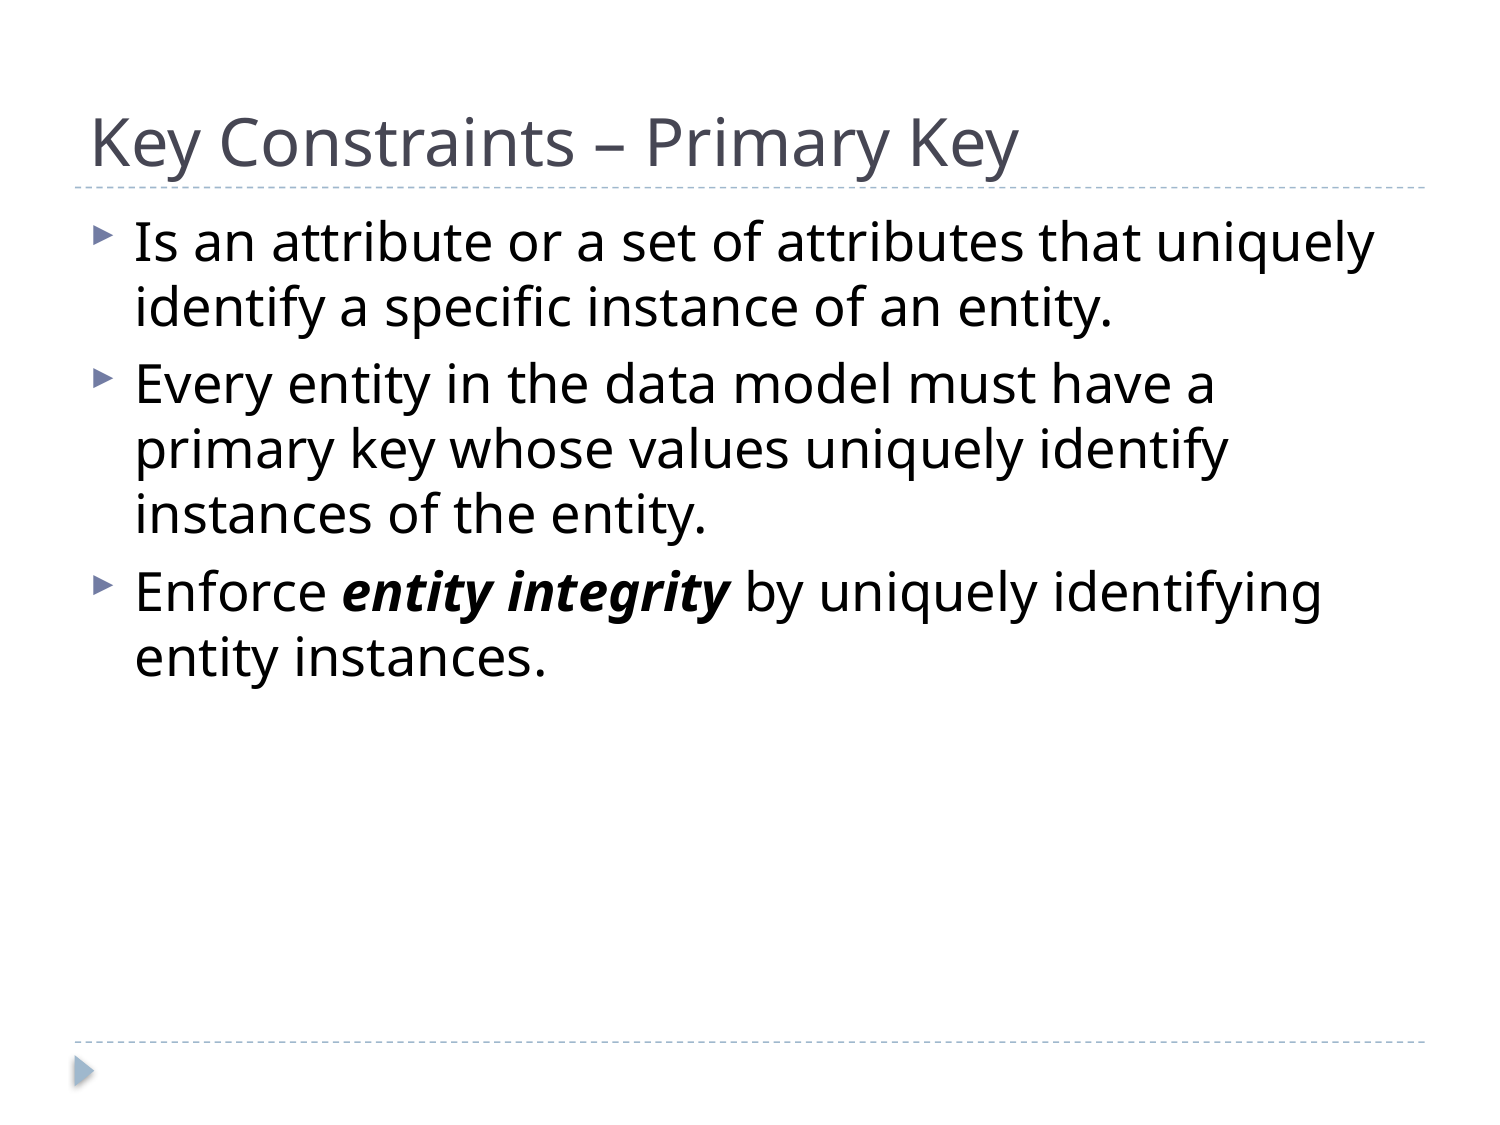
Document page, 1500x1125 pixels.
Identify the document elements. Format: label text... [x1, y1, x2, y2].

list Is an attribute or a set of attributes that uniquely identify a specific instance of an entity. Every entity in the data model must have a primary key whose values uniquely identify instances of the entity. Enforce entity integrity by uniquely identifying entity instances. [75, 200, 1425, 1010]
title Key Constraints – Primary Key [75, 24, 1425, 188]
